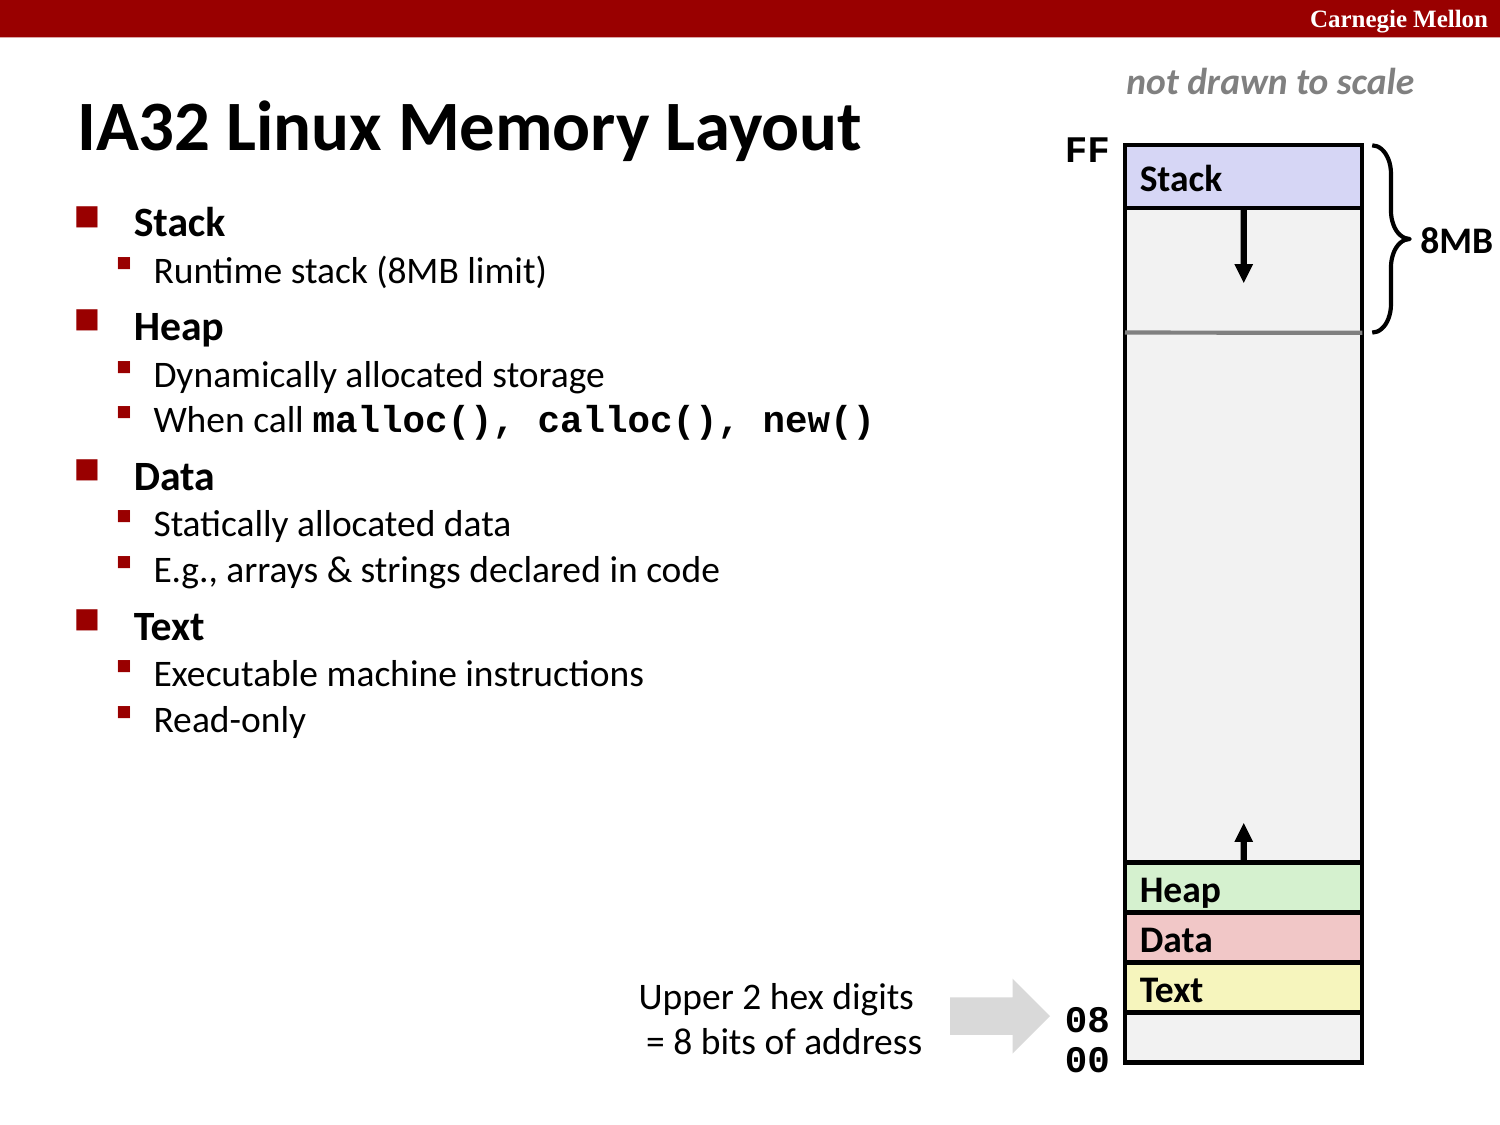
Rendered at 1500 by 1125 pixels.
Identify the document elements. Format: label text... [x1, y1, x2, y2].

text_box [1237, 207, 1250, 283]
title IA32 Linux Memory Layout [62, 74, 1013, 170]
text_box [1124, 1013, 1363, 1063]
text_box Heap [1124, 862, 1363, 913]
text_box 8MB [1405, 208, 1500, 269]
text_box [1124, 208, 1363, 332]
text_box Data [1124, 913, 1363, 963]
text_box [1237, 823, 1250, 861]
text_box 08 [1050, 987, 1125, 1048]
text_box not drawn to scale [1111, 49, 1430, 110]
text_box FF [1050, 117, 1125, 178]
text_box [1372, 145, 1405, 333]
text_box [1124, 337, 1363, 862]
list Stack Runtime stack (8MB limit) Heap Dynamically allocated storage When call malloc(), calloc(), new() Data Statically allocated data E.g., arrays & strings declared in code Text Executable machine instructions Read-only [62, 187, 926, 1088]
text_box [950, 978, 1051, 1054]
text_box Text [1124, 963, 1363, 1013]
text_box 00 [1050, 1048, 1125, 1087]
text_box Stack [1124, 145, 1363, 208]
text_box Upper 2 hex digits = 8 bits of address [587, 964, 938, 1069]
